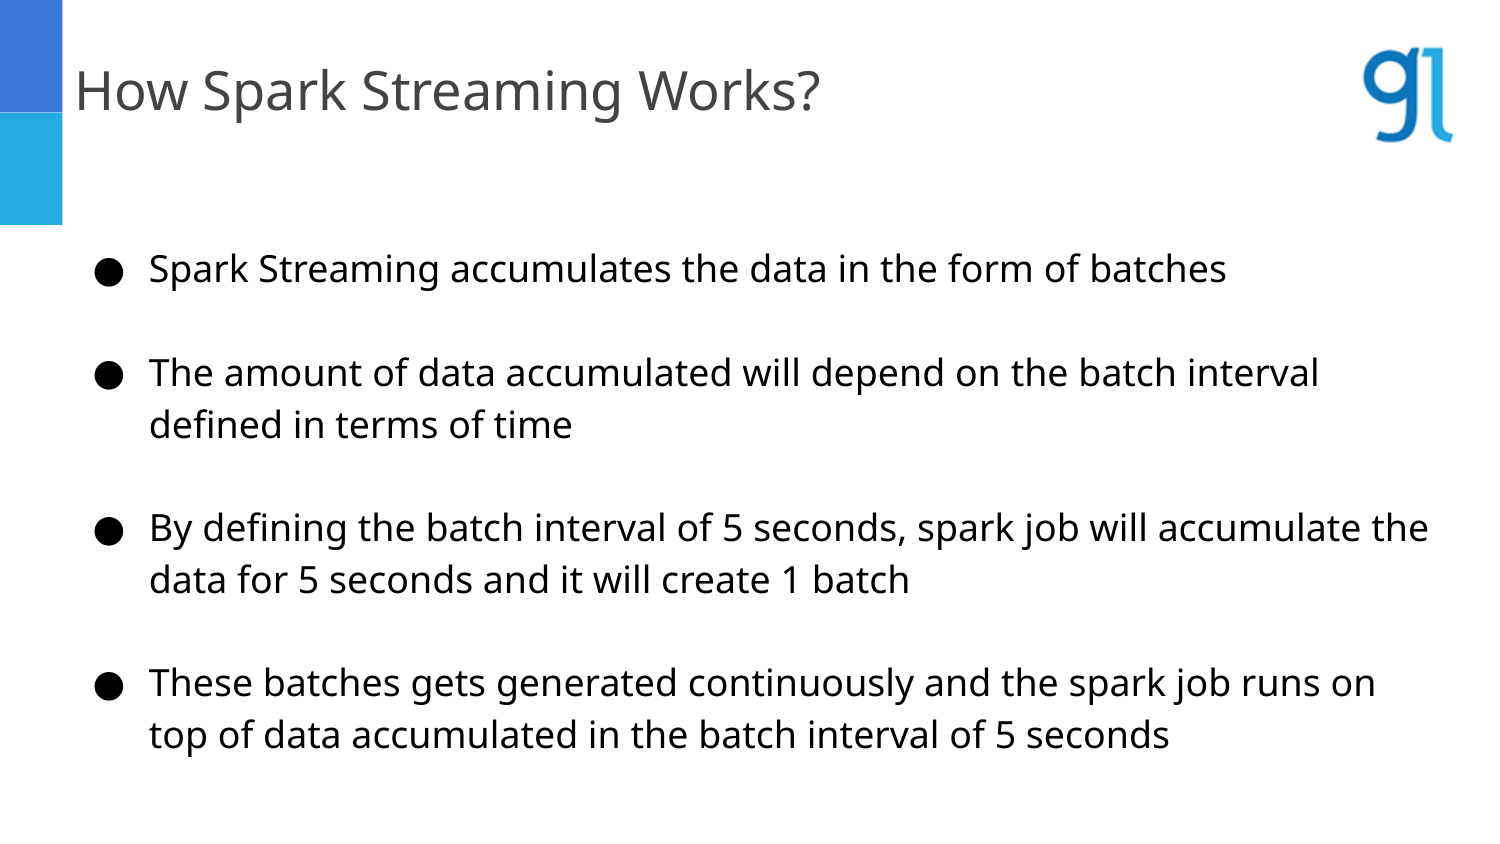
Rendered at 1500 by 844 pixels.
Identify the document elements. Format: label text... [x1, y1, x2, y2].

text_box How Spark Streaming Works? [59, 58, 859, 118]
picture [1338, 25, 1478, 166]
text_box Spark Streaming accumulates the data in the form of batches The amount of data accumulated will depend on the batch interval defined in terms of time By defining the batch interval of 5 seconds, spark job will accumulate the data for 5 seconds and it will create 1 batch These batches gets generated continuously and the spark job runs on top of data accumulated in the batch interval of 5 seconds [59, 214, 1459, 780]
